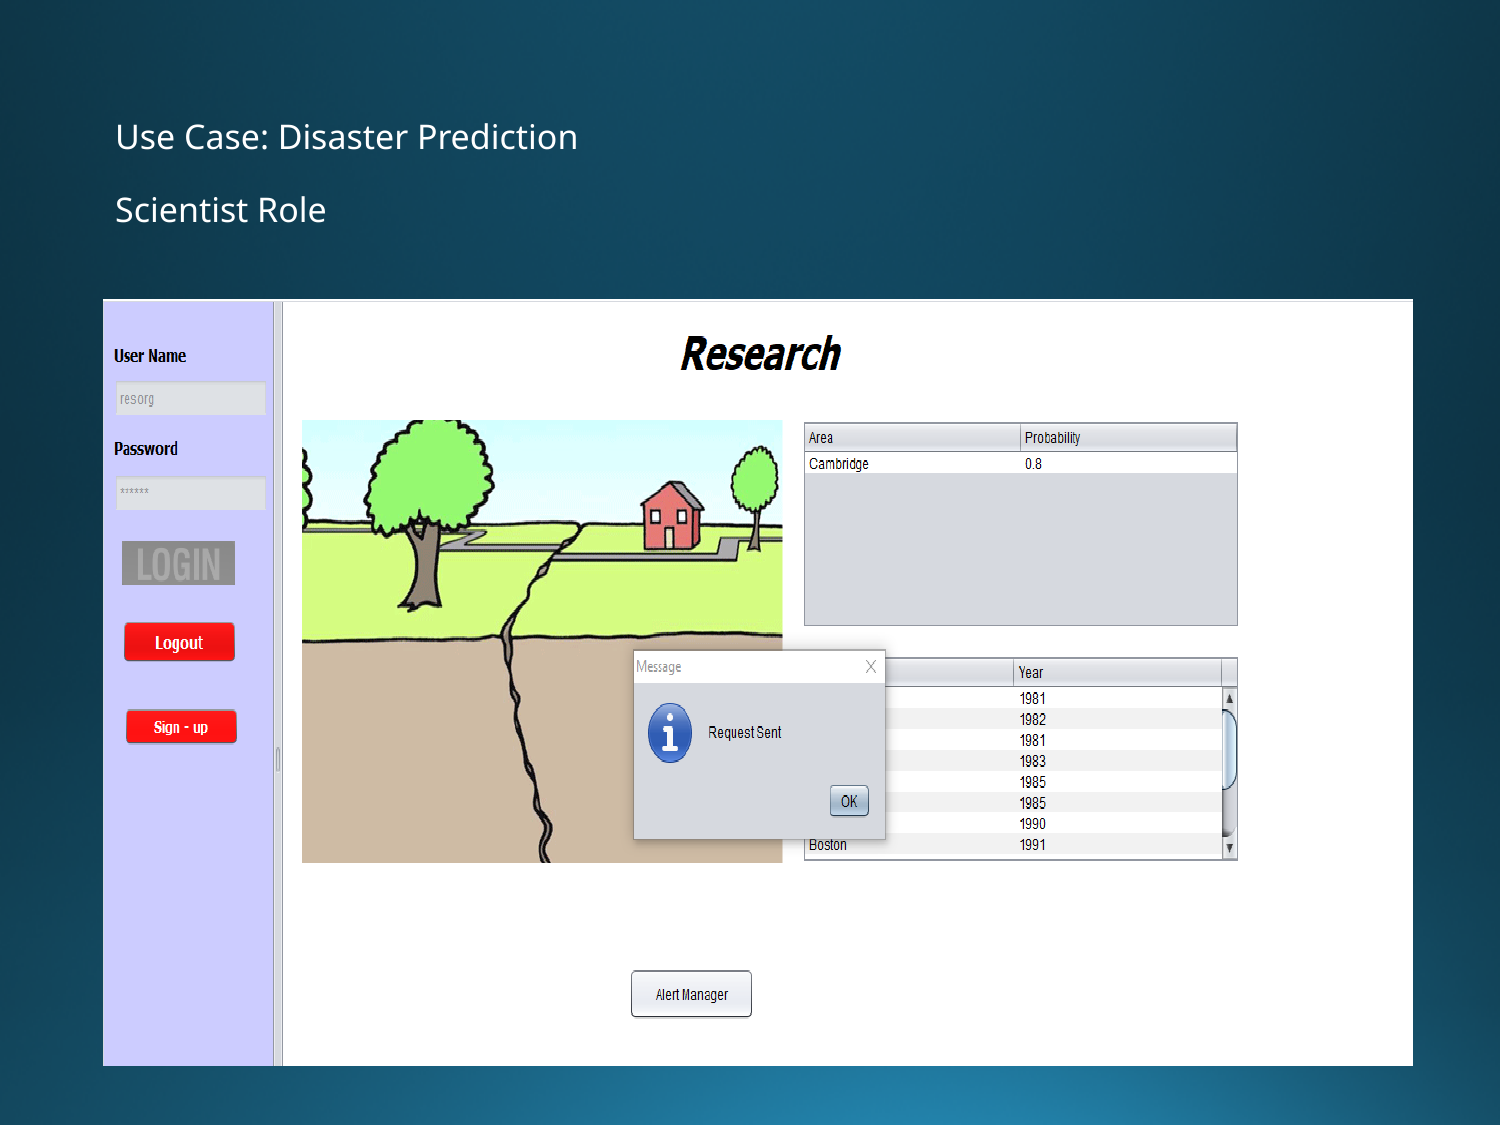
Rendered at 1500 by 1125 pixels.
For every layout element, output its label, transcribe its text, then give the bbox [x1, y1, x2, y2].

title Use Case: Disaster Prediction Scientist Role [100, 112, 1410, 238]
picture [0, 0, 1500, 1125]
